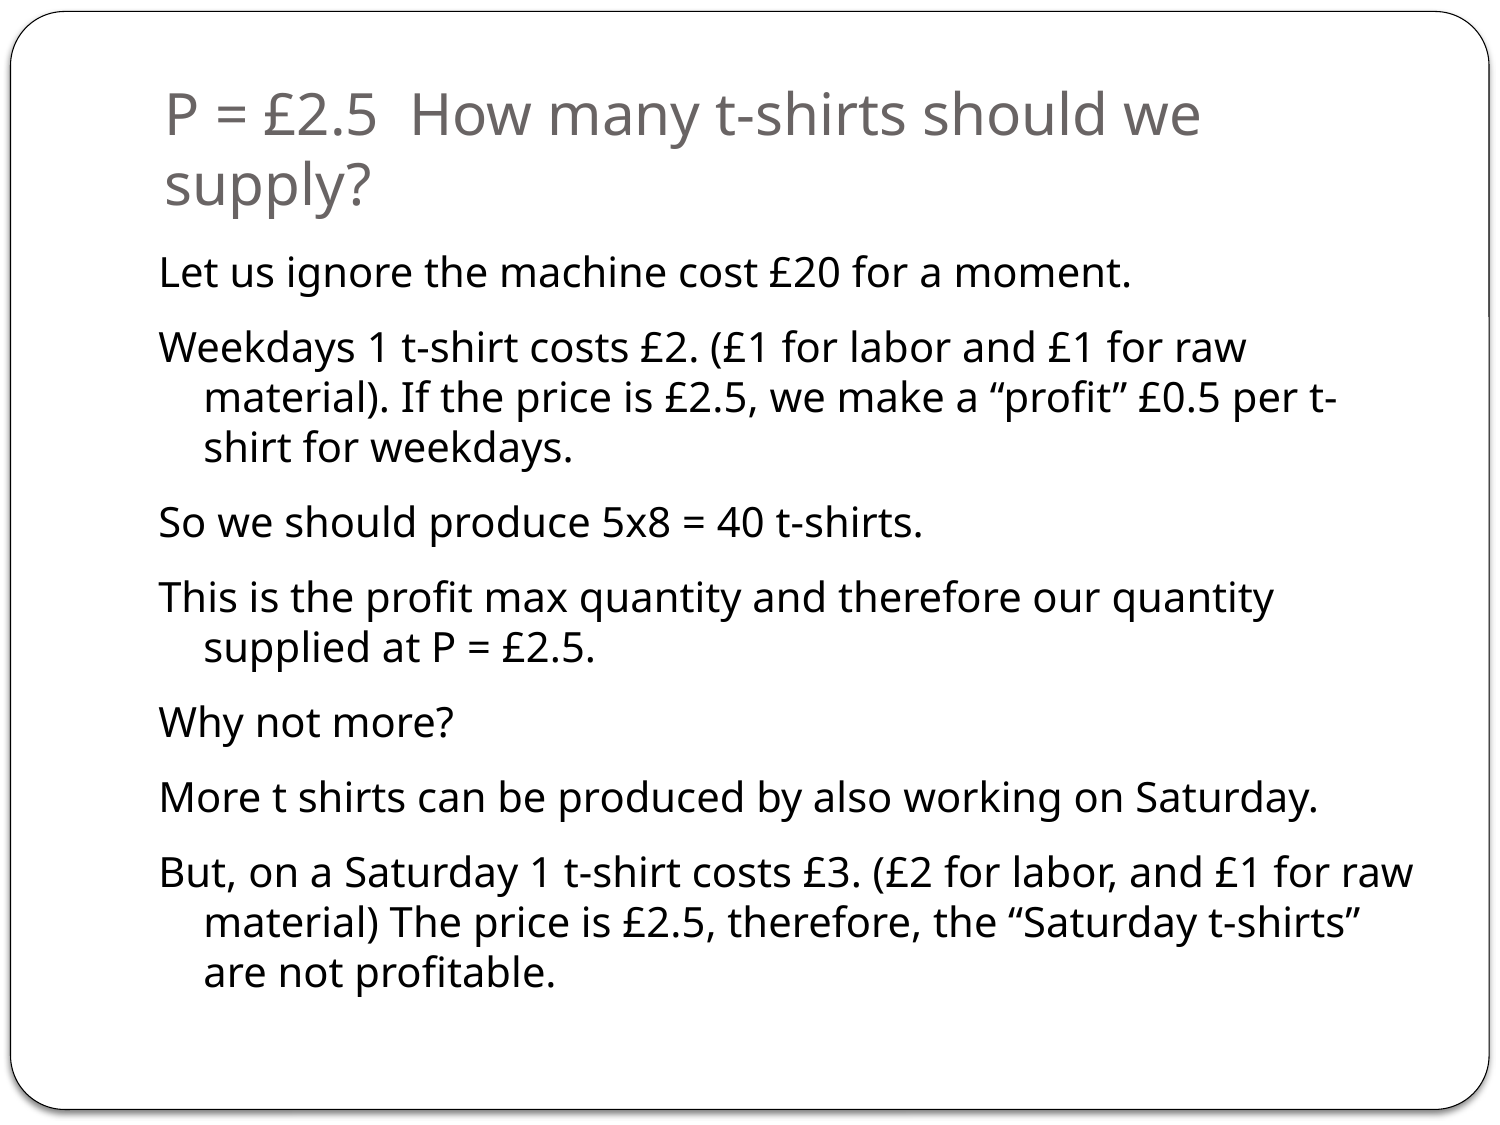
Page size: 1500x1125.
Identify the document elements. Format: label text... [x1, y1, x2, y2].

title P = £2.5 How many t-shirts should we supply? [150, 45, 1425, 233]
list Let us ignore the machine cost £20 for a moment. Weekdays 1 t-shirt costs £2. (£1 for labor and £1 for raw material). If the price is £2.5, we make a “profit” £0.5 per t-shirt for weekdays. So we should produce 5x8 = 40 t-shirts. This is the profit max quantity and therefore our quantity supplied at P = £2.5. Why not more? More t shirts can be produced by also working on Saturday. But, on a Saturday 1 t-shirt costs £3. (£2 for labor, and £1 for raw material) The price is £2.5, therefore, the “Saturday t-shirts” are not profitable. [150, 237, 1425, 988]
